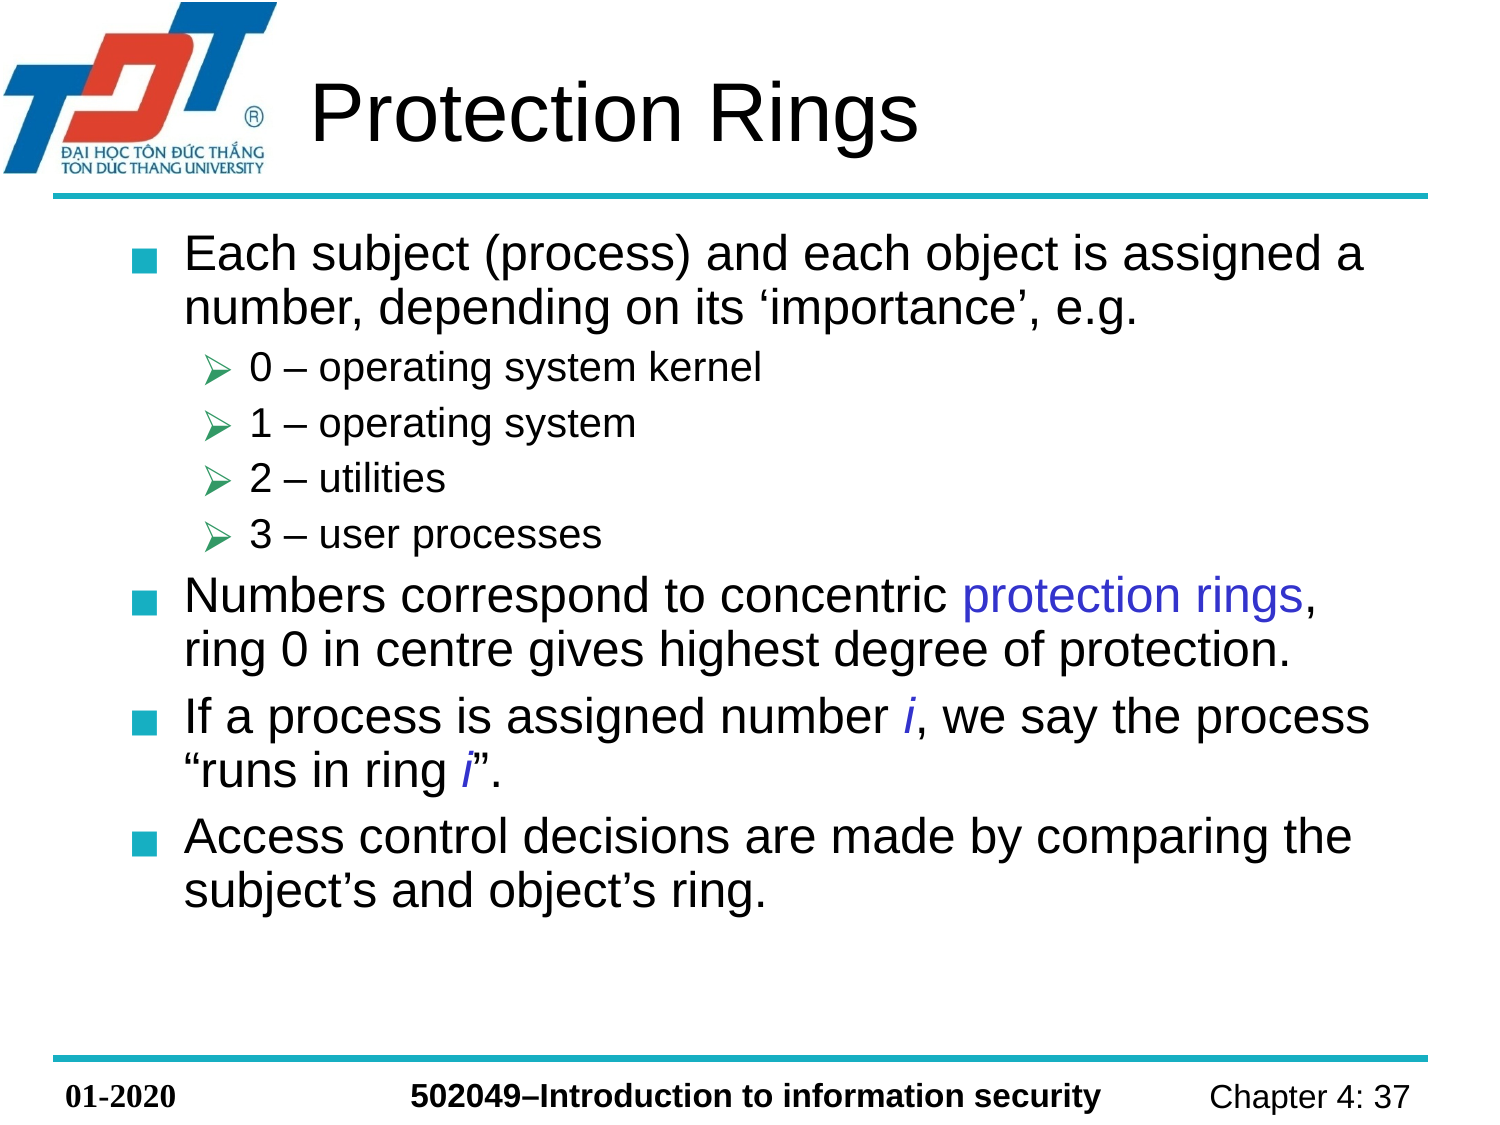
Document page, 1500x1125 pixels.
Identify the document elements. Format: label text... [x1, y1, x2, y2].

title Protection Rings [295, 42, 1500, 173]
list Each subject (process) and each object is assigned a number, depending on its ‘importance’, e.g. 0 – operating system kernel 1 – operating system 2 – utilities 3 – user processes Numbers correspond to concentric protection rings, ring 0 in centre gives highest degree of protection. If a process is assigned number i, we say the process “runs in ring i”. Access control decisions are made by comparing the subject’s and object’s ring. [112, 220, 1388, 976]
picture [3, 2, 277, 174]
